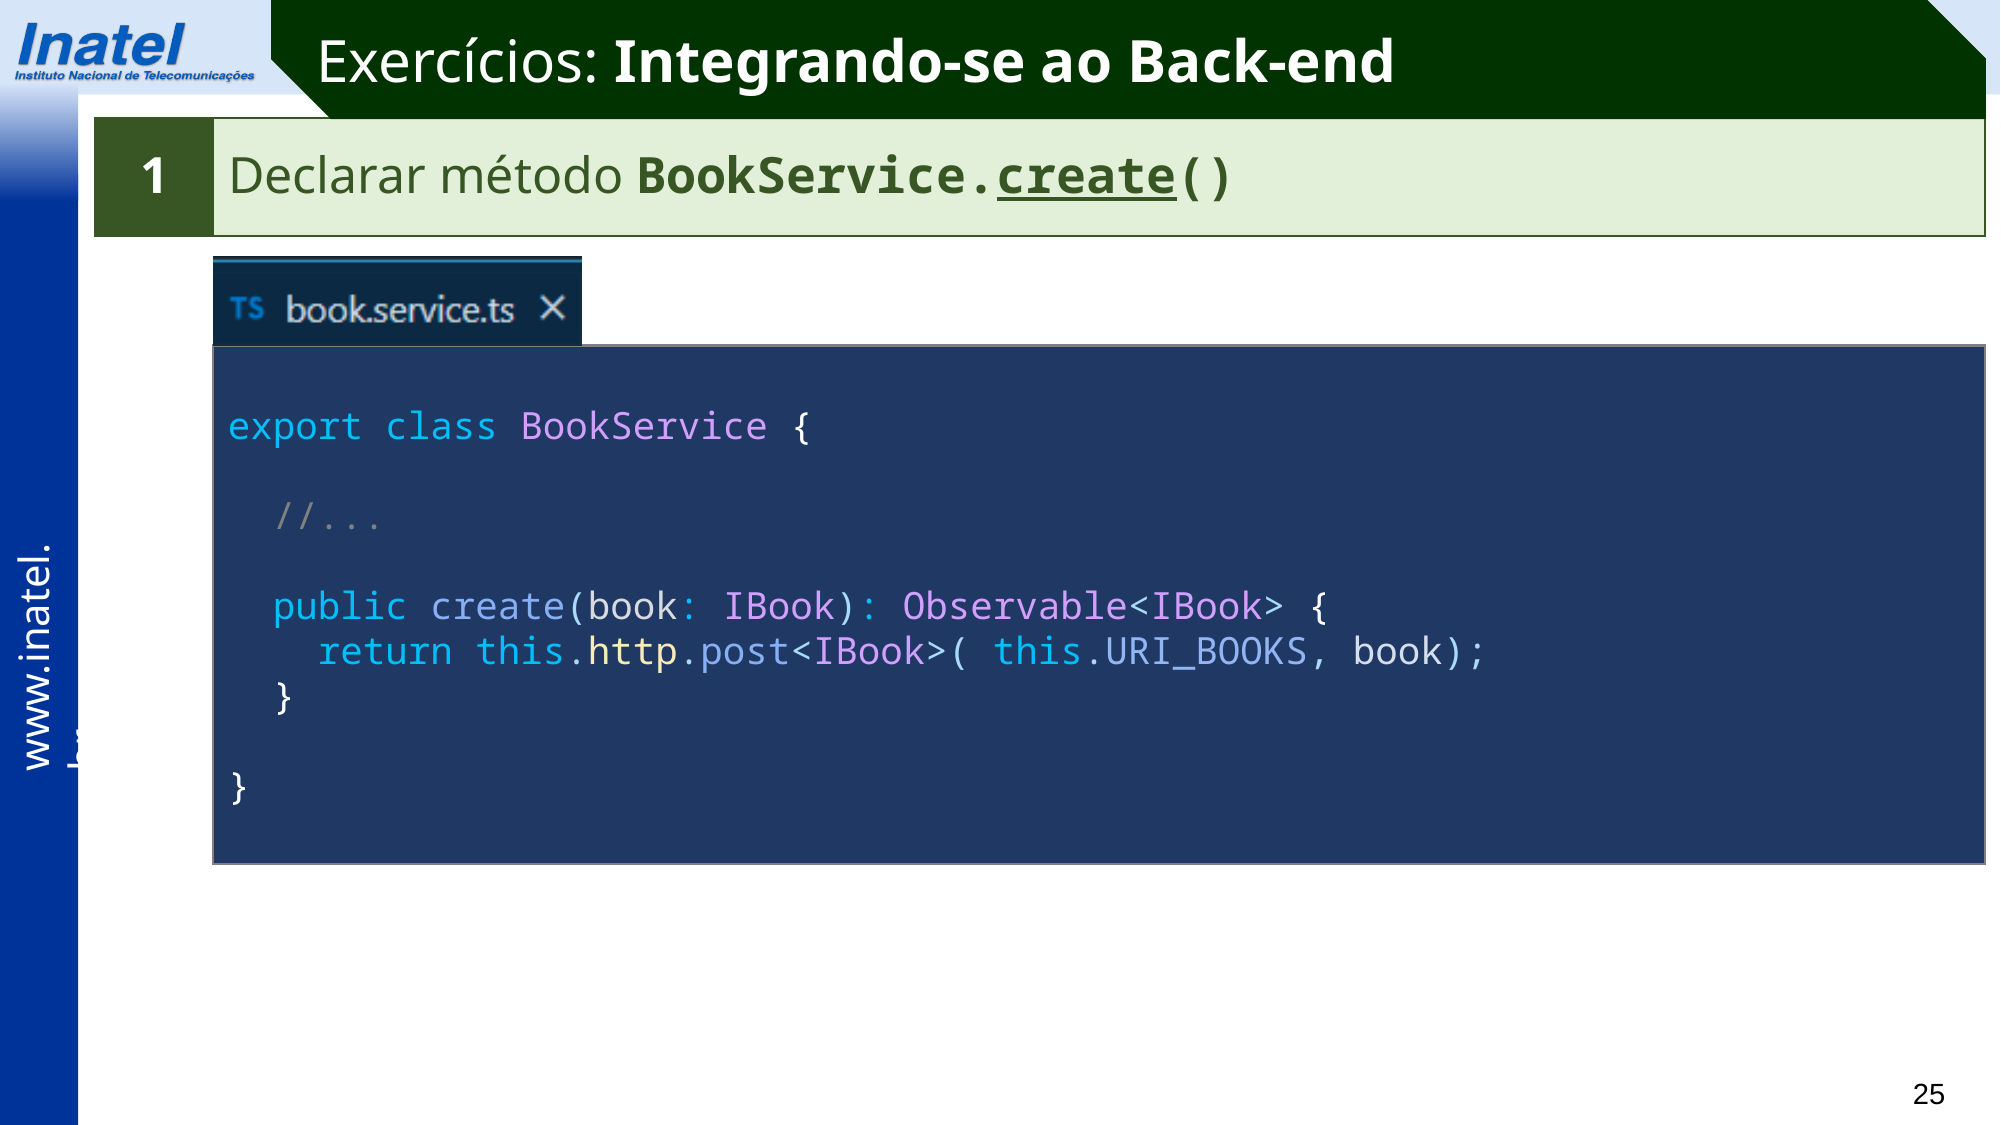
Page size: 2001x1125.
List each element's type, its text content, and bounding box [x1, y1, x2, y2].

text_box Declarar método BookService.create() [214, 118, 1985, 237]
picture [213, 256, 582, 346]
picture [12, 20, 258, 85]
text_box 1 [95, 118, 214, 237]
text_box Exercícios: Integrando-se ao Back-end [272, 0, 1985, 119]
text_box export class BookService { //... public create(book: IBook): Observable<IBook> { return this.http.post<IBook>( this.URI_BOOKS, book); } } [212, 344, 1986, 865]
